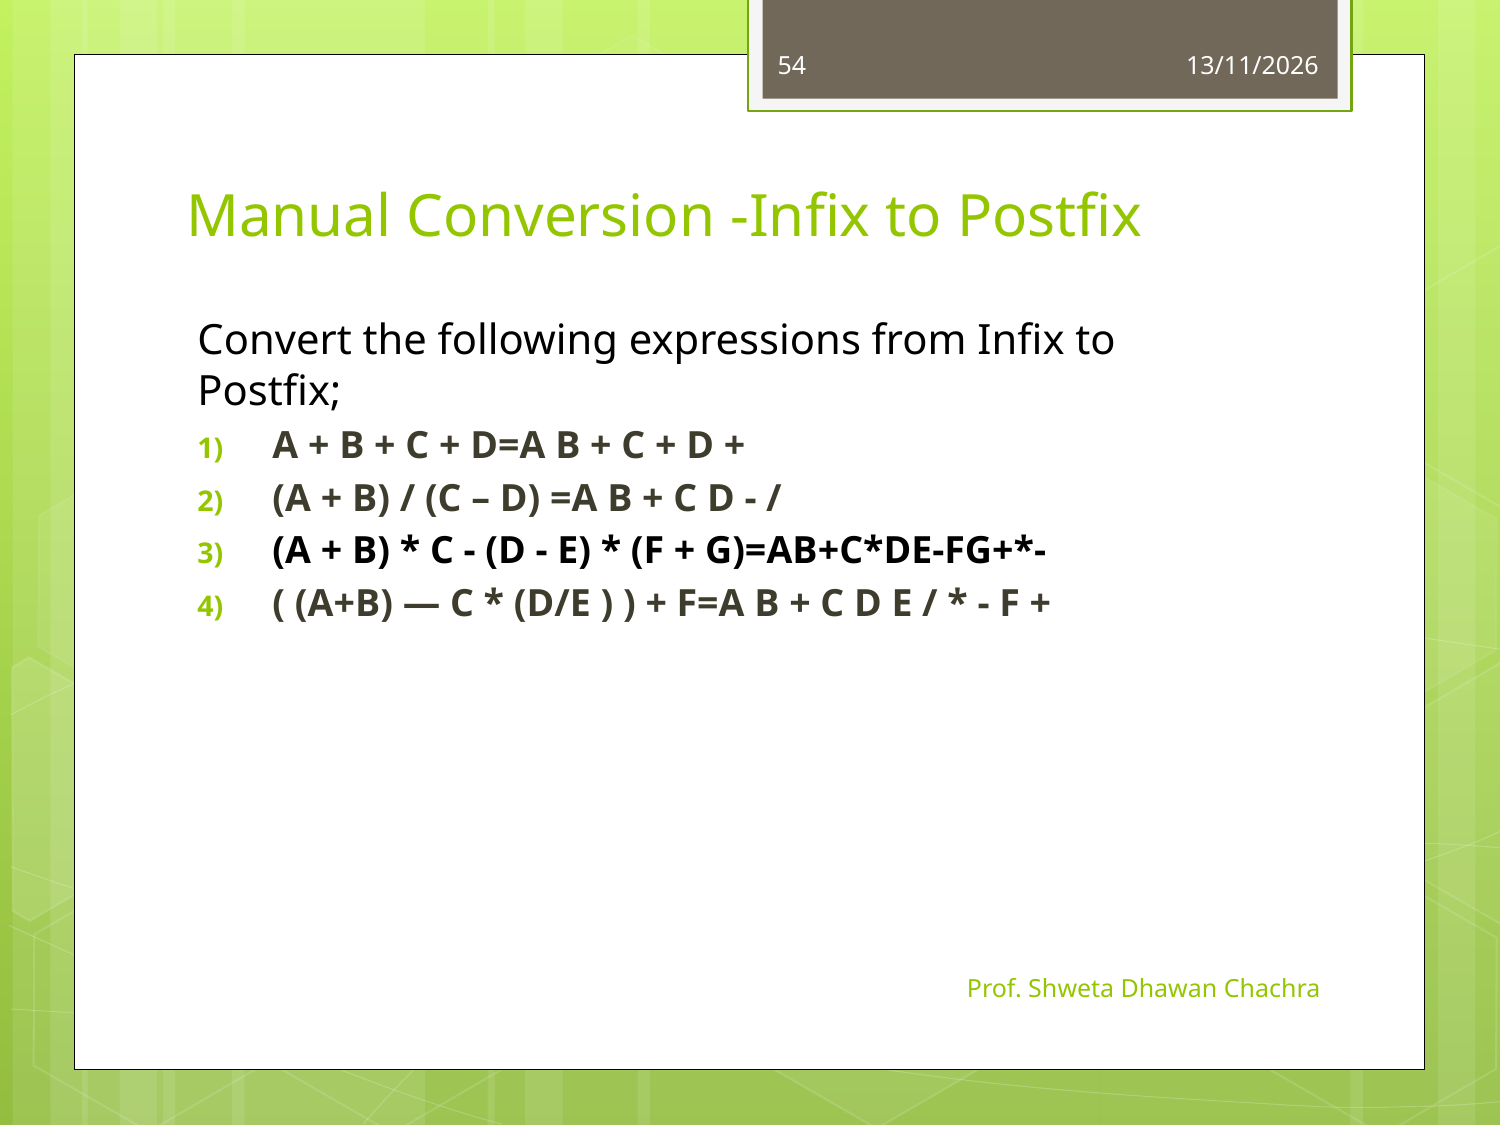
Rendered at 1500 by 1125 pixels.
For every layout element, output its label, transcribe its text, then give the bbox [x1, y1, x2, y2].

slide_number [983, 36, 1334, 97]
footer Prof. Shweta Dhawan Chachra [761, 960, 1336, 1020]
slide_number 54 [762, 36, 982, 97]
list Convert the following expressions from Infix to Postfix; A + B + C + D=A B + C + D + (A + B) / (C – D) =A B + C D - / (A + B) * C - (D - E) * (F + G)=AB+C*DE-FG+*- ( (A+B) — C * (D/E ) ) + F=A B + C D E / * - F + [171, 305, 1283, 882]
title Manual Conversion -Infix to Postfix [171, 168, 1324, 256]
